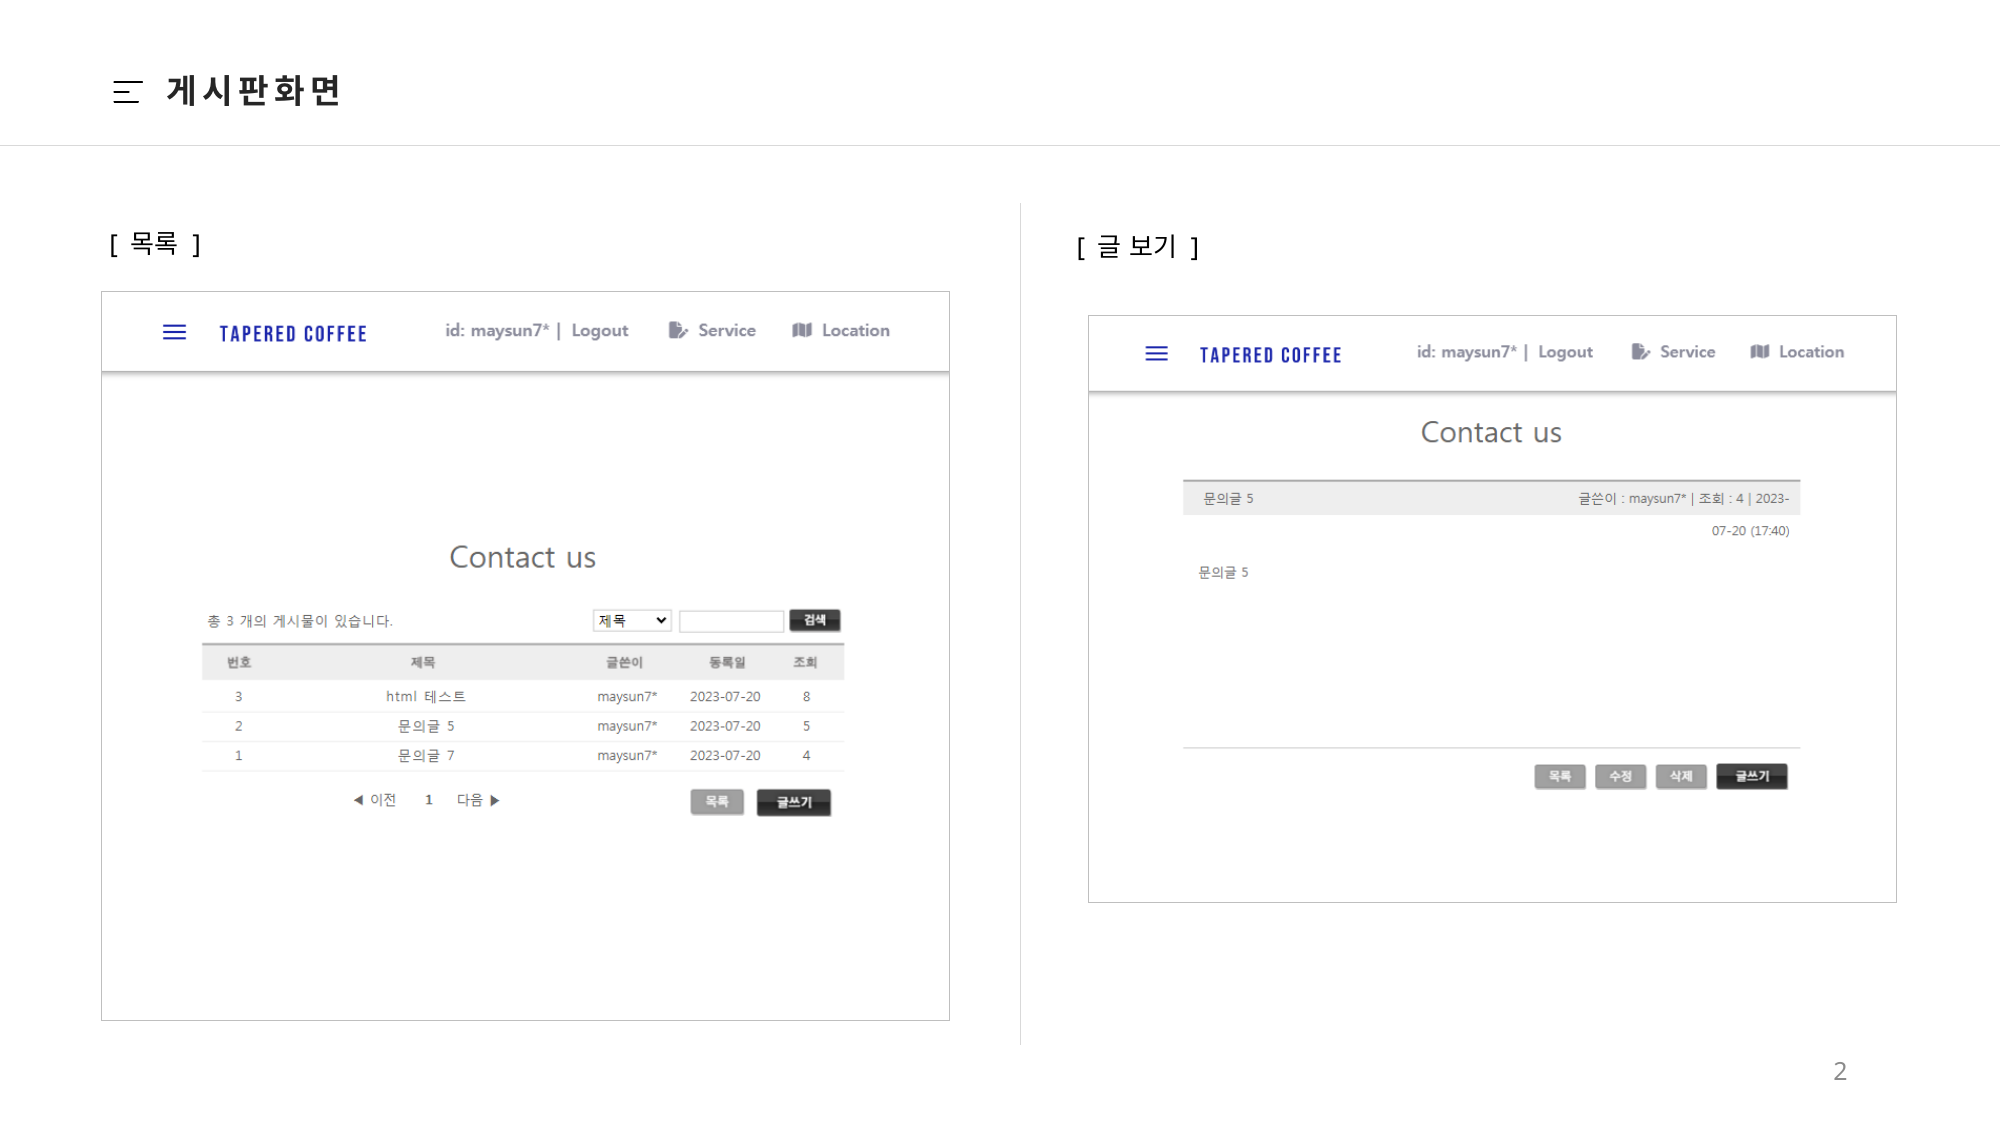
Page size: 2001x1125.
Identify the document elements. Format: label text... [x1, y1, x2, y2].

text_box [ 글 보기 ] [1061, 222, 1225, 269]
text_box 게시판화면 [151, 63, 378, 118]
slide_number 2 [1412, 1042, 1863, 1103]
text_box [ 목록 ] [94, 220, 233, 267]
picture [101, 291, 950, 1021]
picture [111, 74, 145, 109]
picture [1088, 314, 1897, 903]
